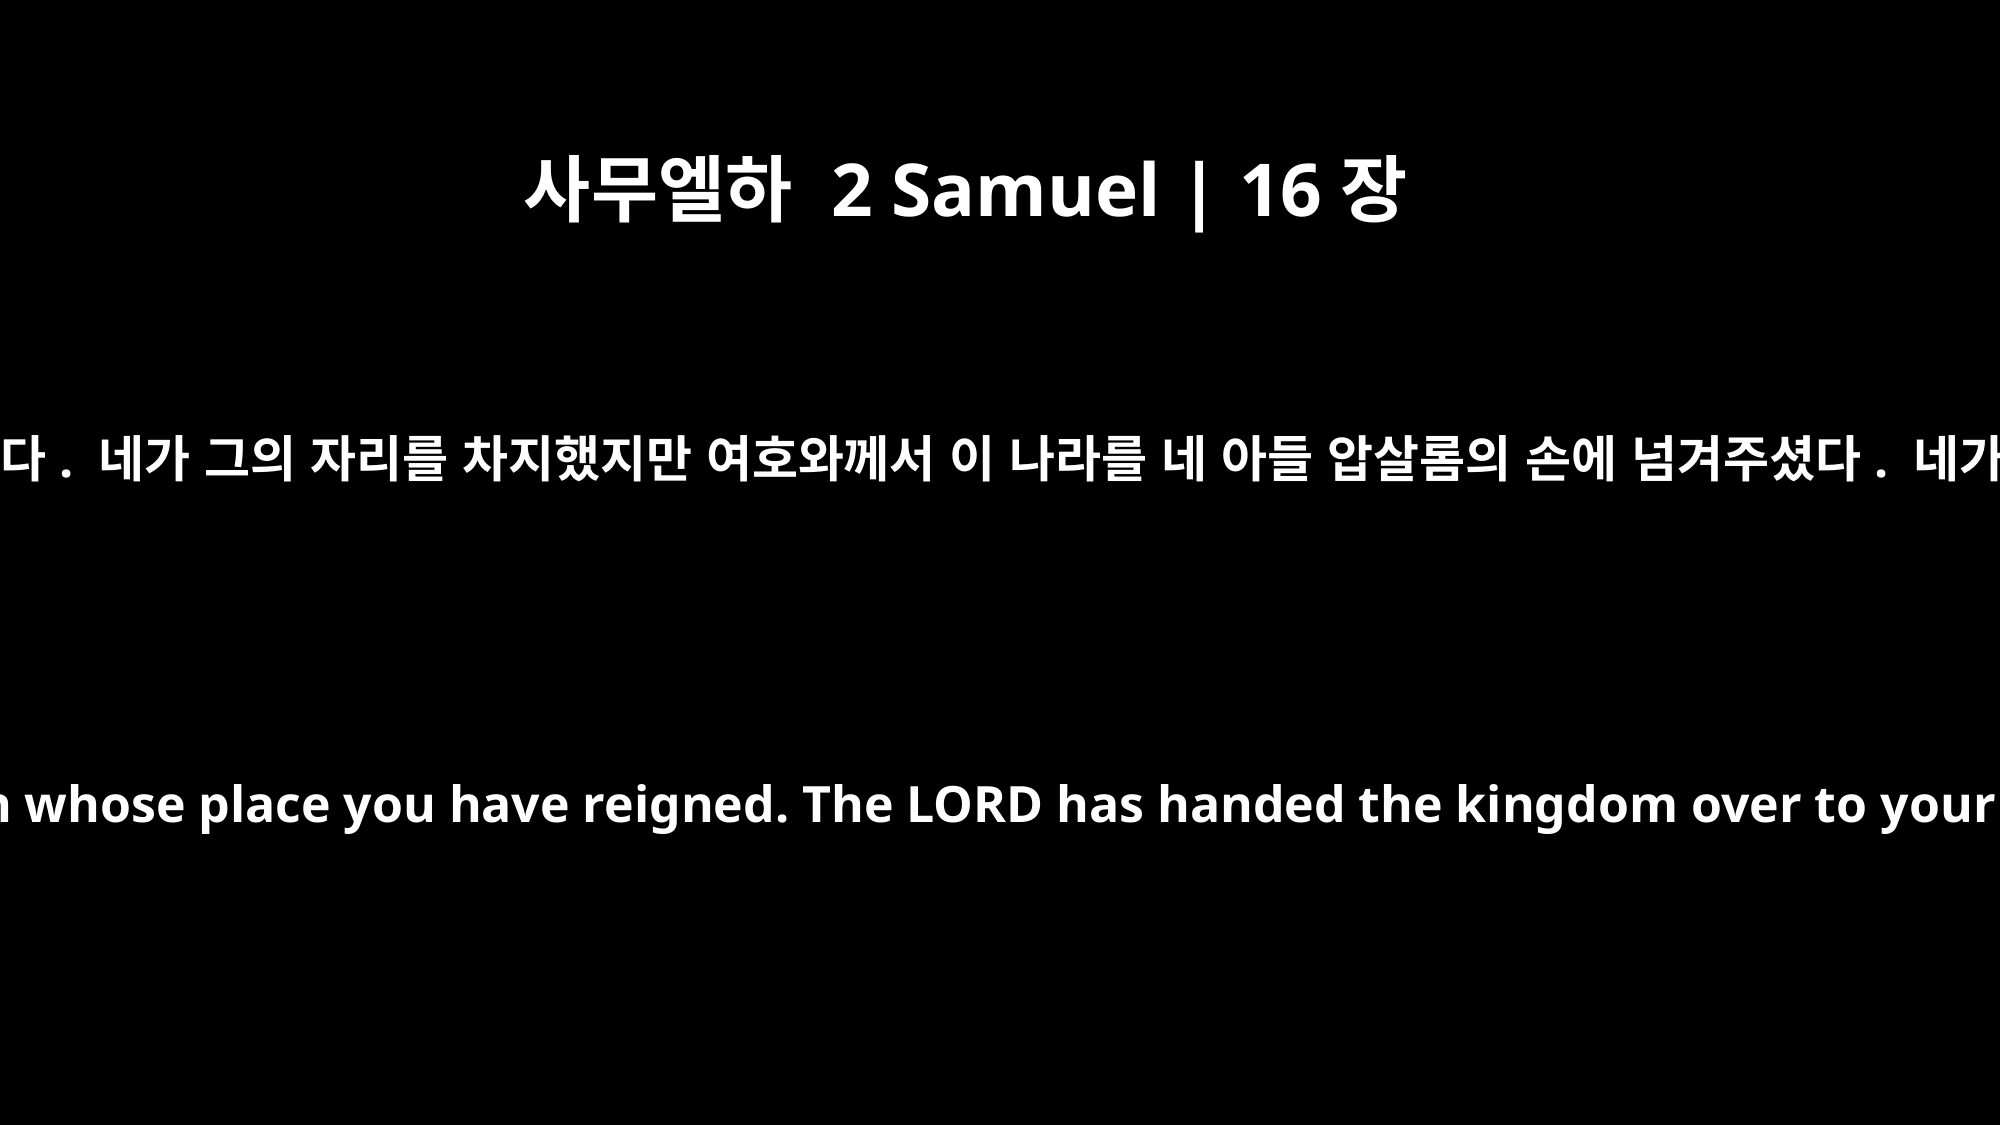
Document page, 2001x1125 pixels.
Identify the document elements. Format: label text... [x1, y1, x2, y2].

text_box The LORD has repaid you for all the blood you shed in the household of Saul, in whose place you have reigned. The LORD has handed the kingdom over to your son Absalom. You have come to ruin because you are a man of blood!" [0, 764, 2000, 840]
text_box 8 여호와께서 네가 사울의 집안에 흘린 피를 모두 네게 갚아 주시는 것이다. 네가 그의 자리를 차지했지만 여호와께서 이 나라를 네 아들 압살롬의 손에 넘겨주셨다. 네가 피를 흘린 사람이기에 네 악 때문에 스스로 재앙을 받는 것이다.” [0, 359, 2000, 495]
text_box 사무엘하 2 Samuel | 16장 [509, 136, 1423, 239]
